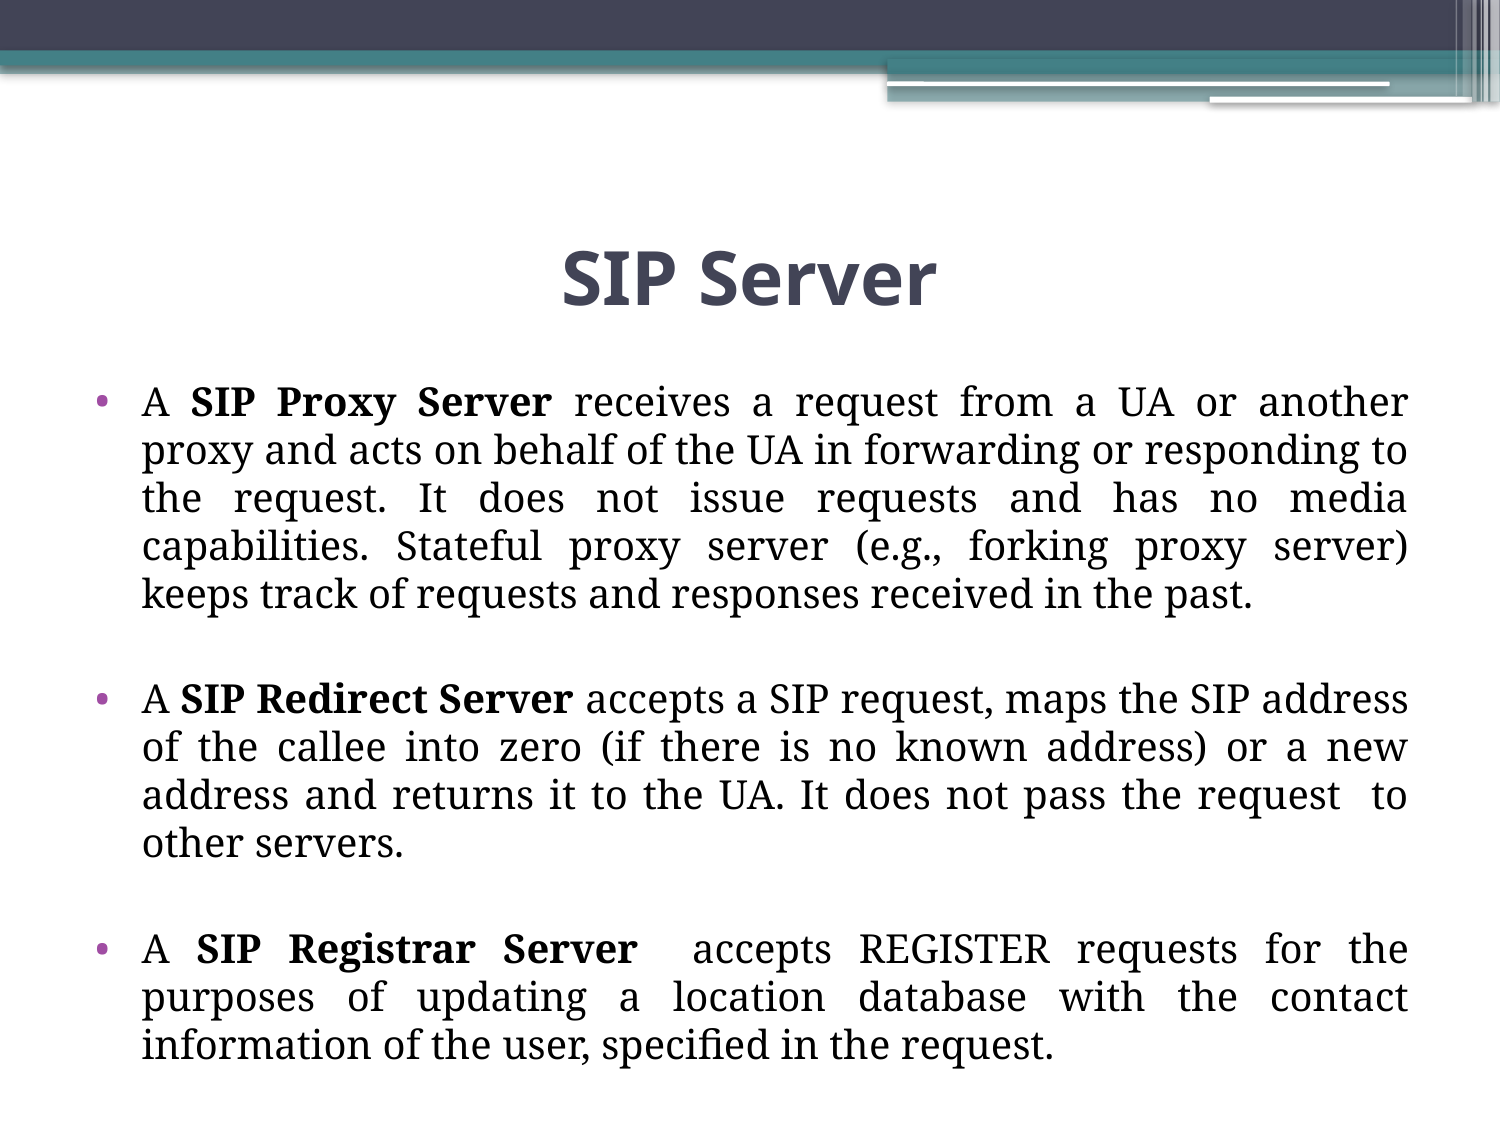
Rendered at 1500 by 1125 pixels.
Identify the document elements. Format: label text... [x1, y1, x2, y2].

list A SIP Proxy Server receives a request from a UA or another proxy and acts on behalf of the UA in forwarding or responding to the request. It does not issue requests and has no media capabilities. Stateful proxy server (e.g., forking proxy server) keeps track of requests and responses received in the past. A SIP Redirect Server accepts a SIP request, maps the SIP address of the callee into zero (if there is no known address) or a new address and returns it to the UA. It does not pass the request to other servers. A SIP Registrar Server accepts REGISTER requests for the purposes of updating a location database with the contact information of the user, specified in the request. [75, 368, 1425, 1079]
title SIP Server [75, 187, 1425, 363]
